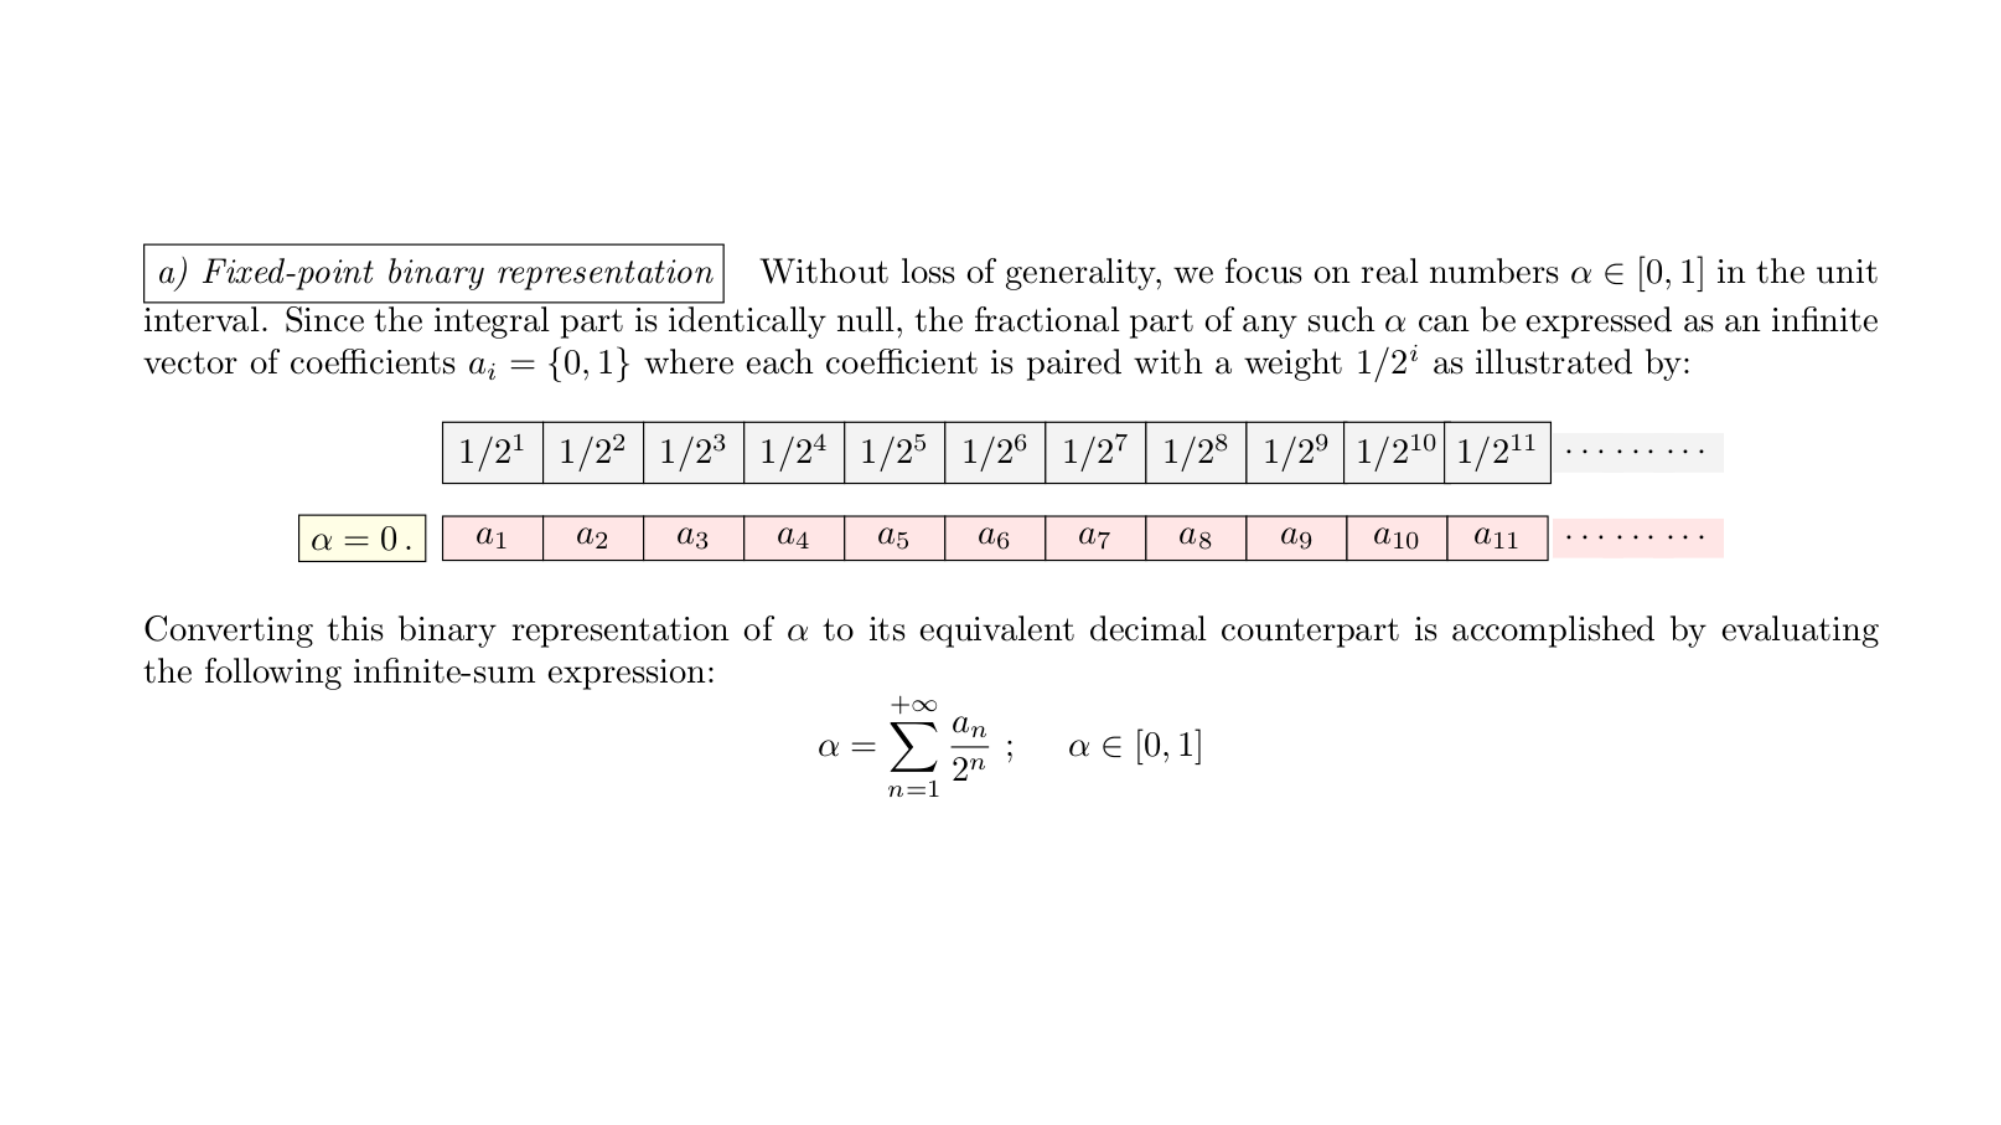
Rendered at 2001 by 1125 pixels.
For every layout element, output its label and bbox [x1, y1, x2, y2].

picture [100, 242, 1900, 813]
